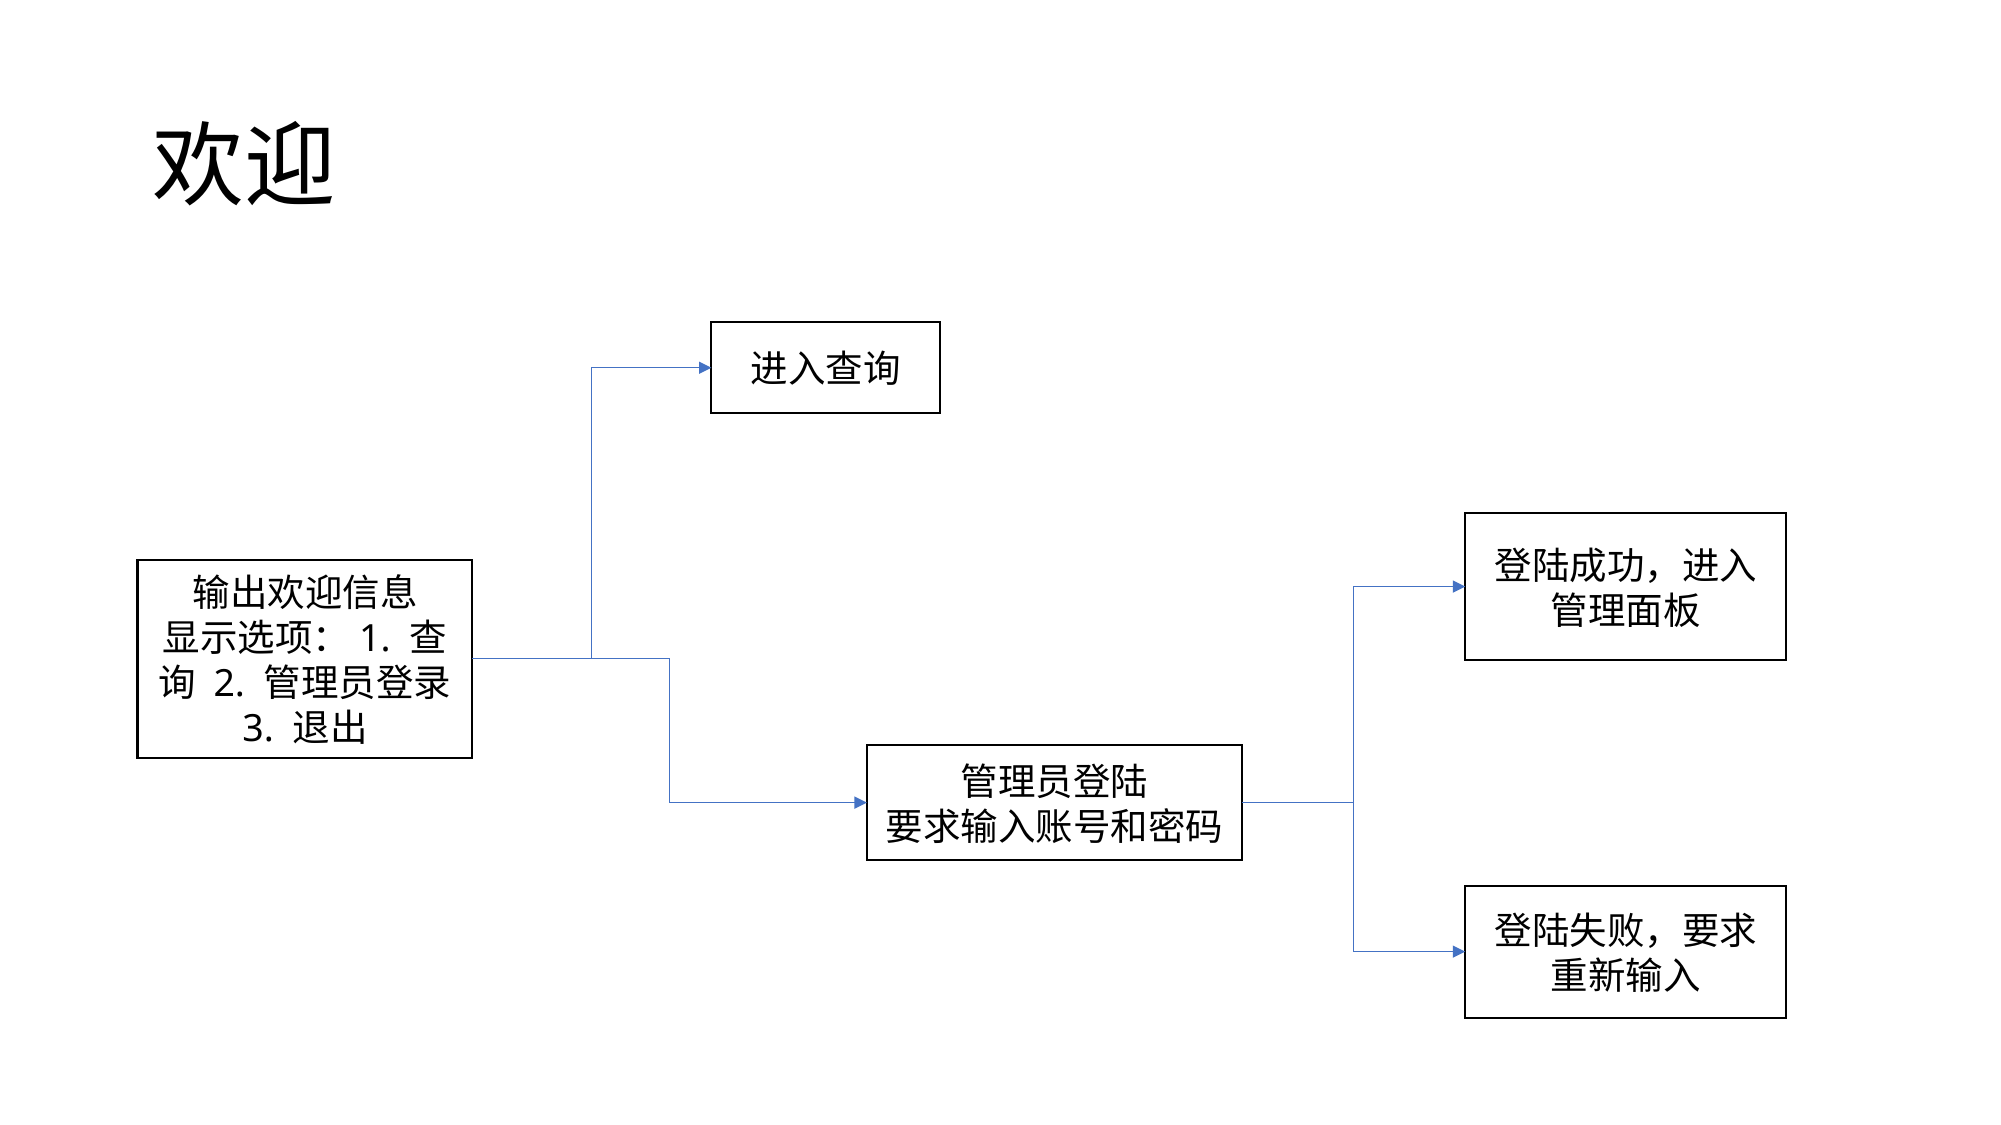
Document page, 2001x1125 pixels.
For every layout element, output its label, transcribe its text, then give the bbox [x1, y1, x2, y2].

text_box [472, 367, 712, 658]
text_box 管理员登陆 要求输入账号和密码 [866, 744, 1241, 861]
text_box 进入查询 [710, 321, 941, 414]
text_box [472, 658, 867, 803]
text_box 登陆成功，进入管理面板 [1464, 512, 1787, 661]
text_box 登陆失败，要求重新输入 [1464, 885, 1787, 1019]
text_box 输出欢迎信息 显示选项：1. 查询 2. 管理员登录 3. 退出 [136, 559, 472, 759]
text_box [1241, 586, 1466, 802]
title 欢迎 [137, 59, 1863, 278]
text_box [1241, 802, 1466, 952]
